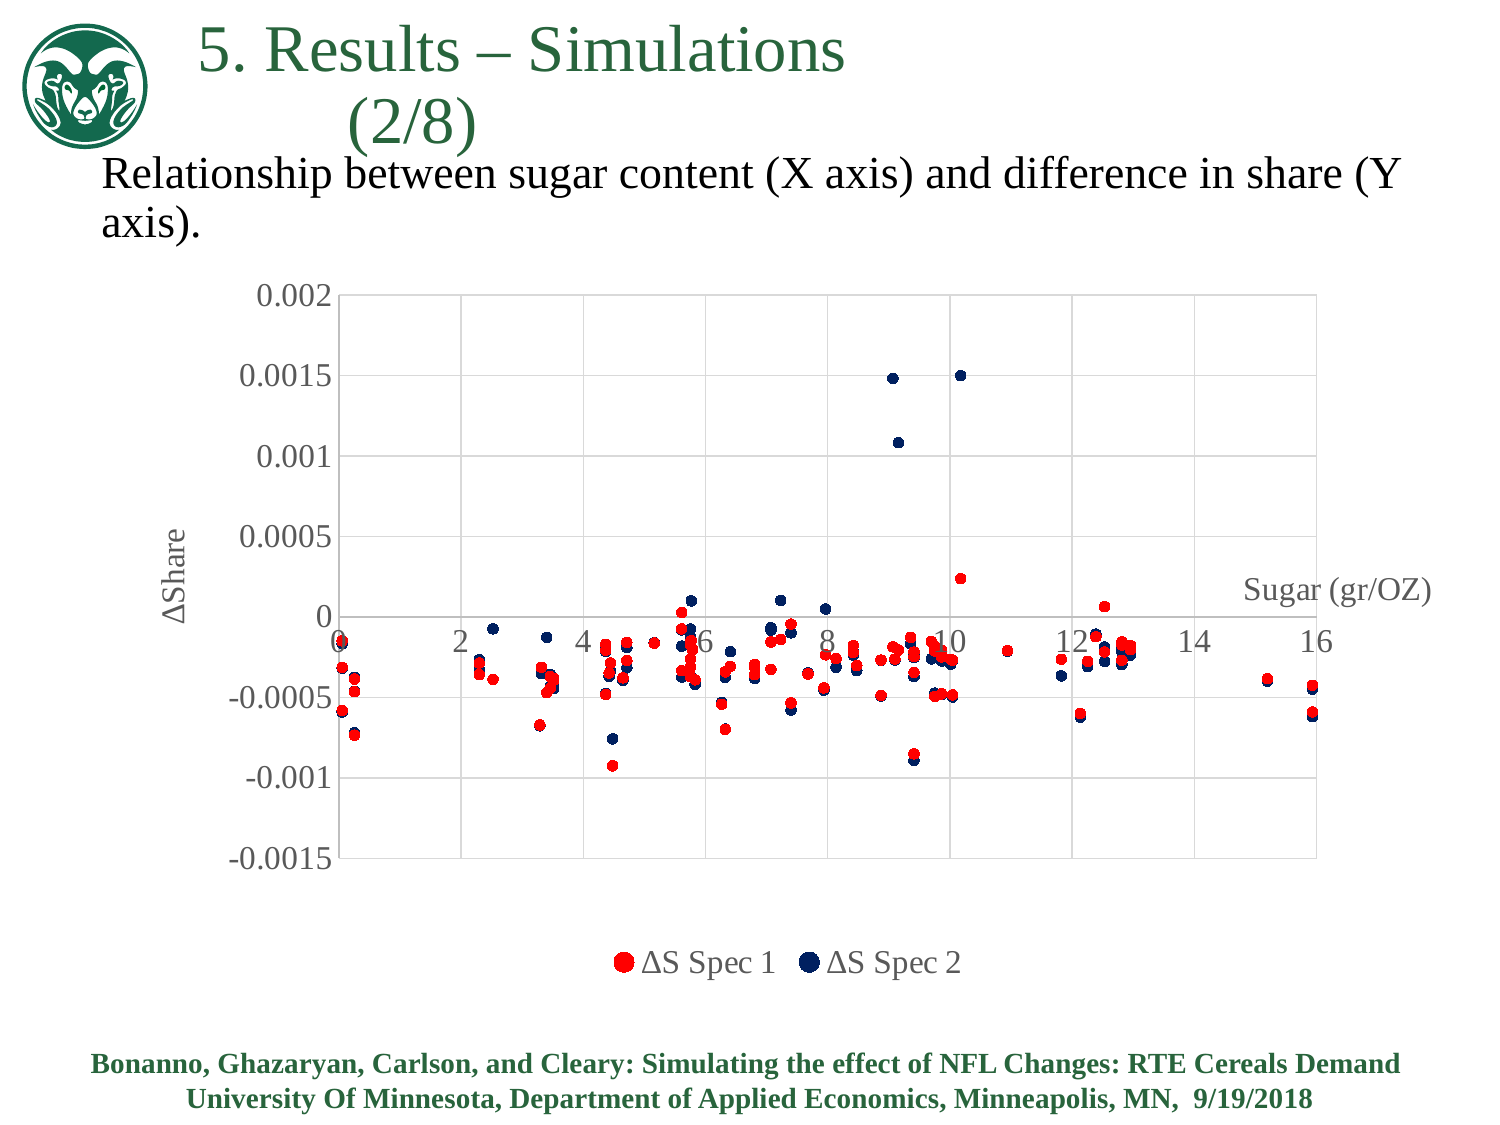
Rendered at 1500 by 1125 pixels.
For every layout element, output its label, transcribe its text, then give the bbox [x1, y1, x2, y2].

text_box Relationship between sugar content (X axis) and difference in share (Y axis). [86, 164, 1440, 232]
text_box 5. Results – Simulations (2/8) [183, 22, 1500, 149]
text_box Bonanno, Ghazaryan, Carlson, and Cleary: Simulating the effect of NFL Changes: RTE Cereals Demand University Of Minnesota, Department of Applied Economics, Minneapolis, MN, 9/19/2018 [0, 1046, 1500, 1122]
chart [137, 266, 1440, 988]
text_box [22, 23, 148, 150]
